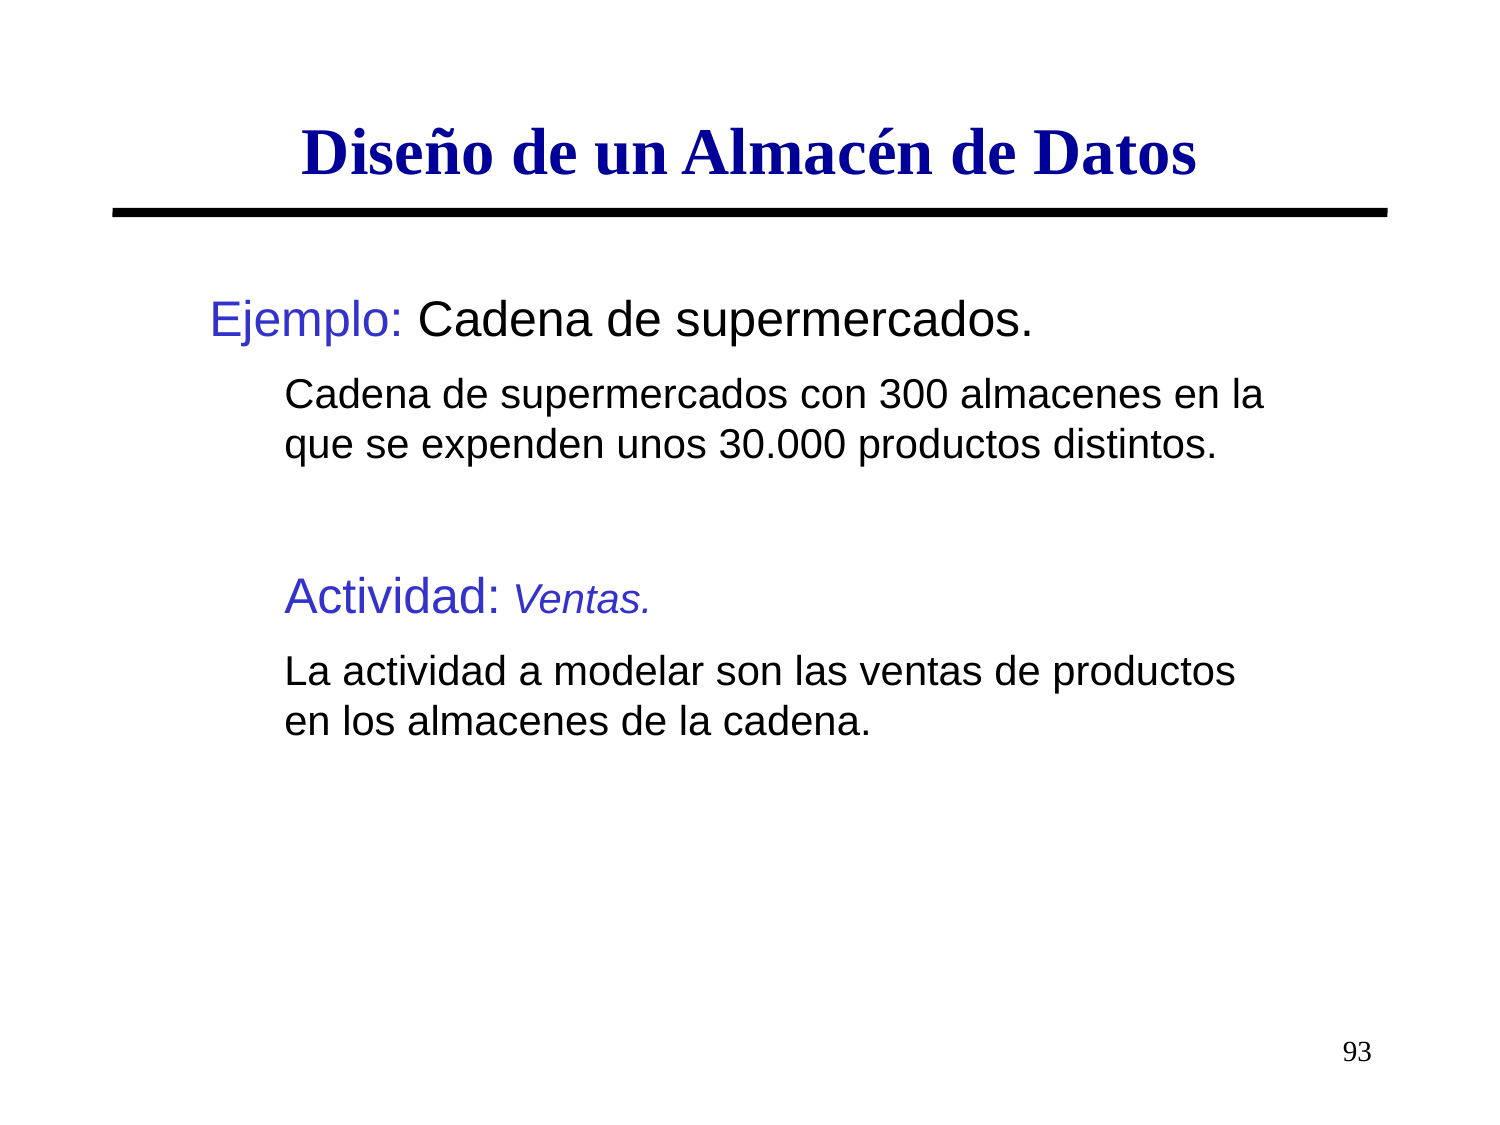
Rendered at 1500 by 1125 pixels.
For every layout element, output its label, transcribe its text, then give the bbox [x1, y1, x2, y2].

title Diseño de un Almacén de Datos [112, 99, 1388, 288]
text_box Ejemplo: Cadena de supermercados. Cadena de supermercados con 300 almacenes en la que se expenden unos 30.000 productos distintos. Actividad: Ventas. La actividad a modelar son las ventas de productos en los almacenes de la cadena. [194, 278, 1281, 886]
slide_number 93 [1074, 1024, 1388, 1101]
